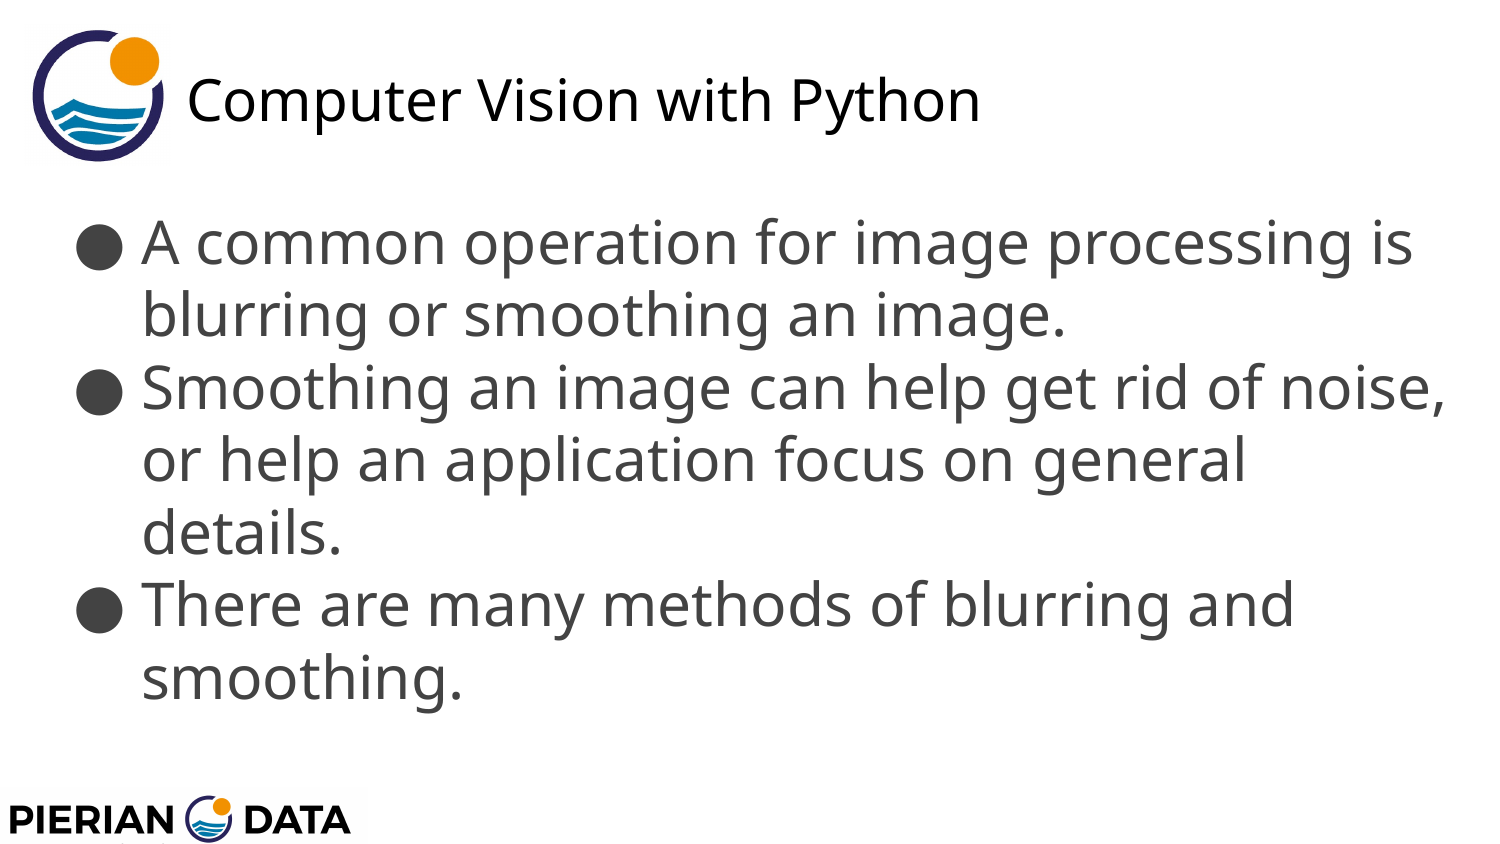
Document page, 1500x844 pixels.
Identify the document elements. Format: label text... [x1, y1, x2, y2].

list A common operation for image processing is blurring or smoothing an image. Smoothing an image can help get rid of noise, or help an application focus on general details. There are many methods of blurring and smoothing. [51, 189, 1476, 750]
picture [0, 787, 368, 844]
picture [24, 24, 172, 167]
title Computer Vision with Python [176, 48, 1449, 143]
